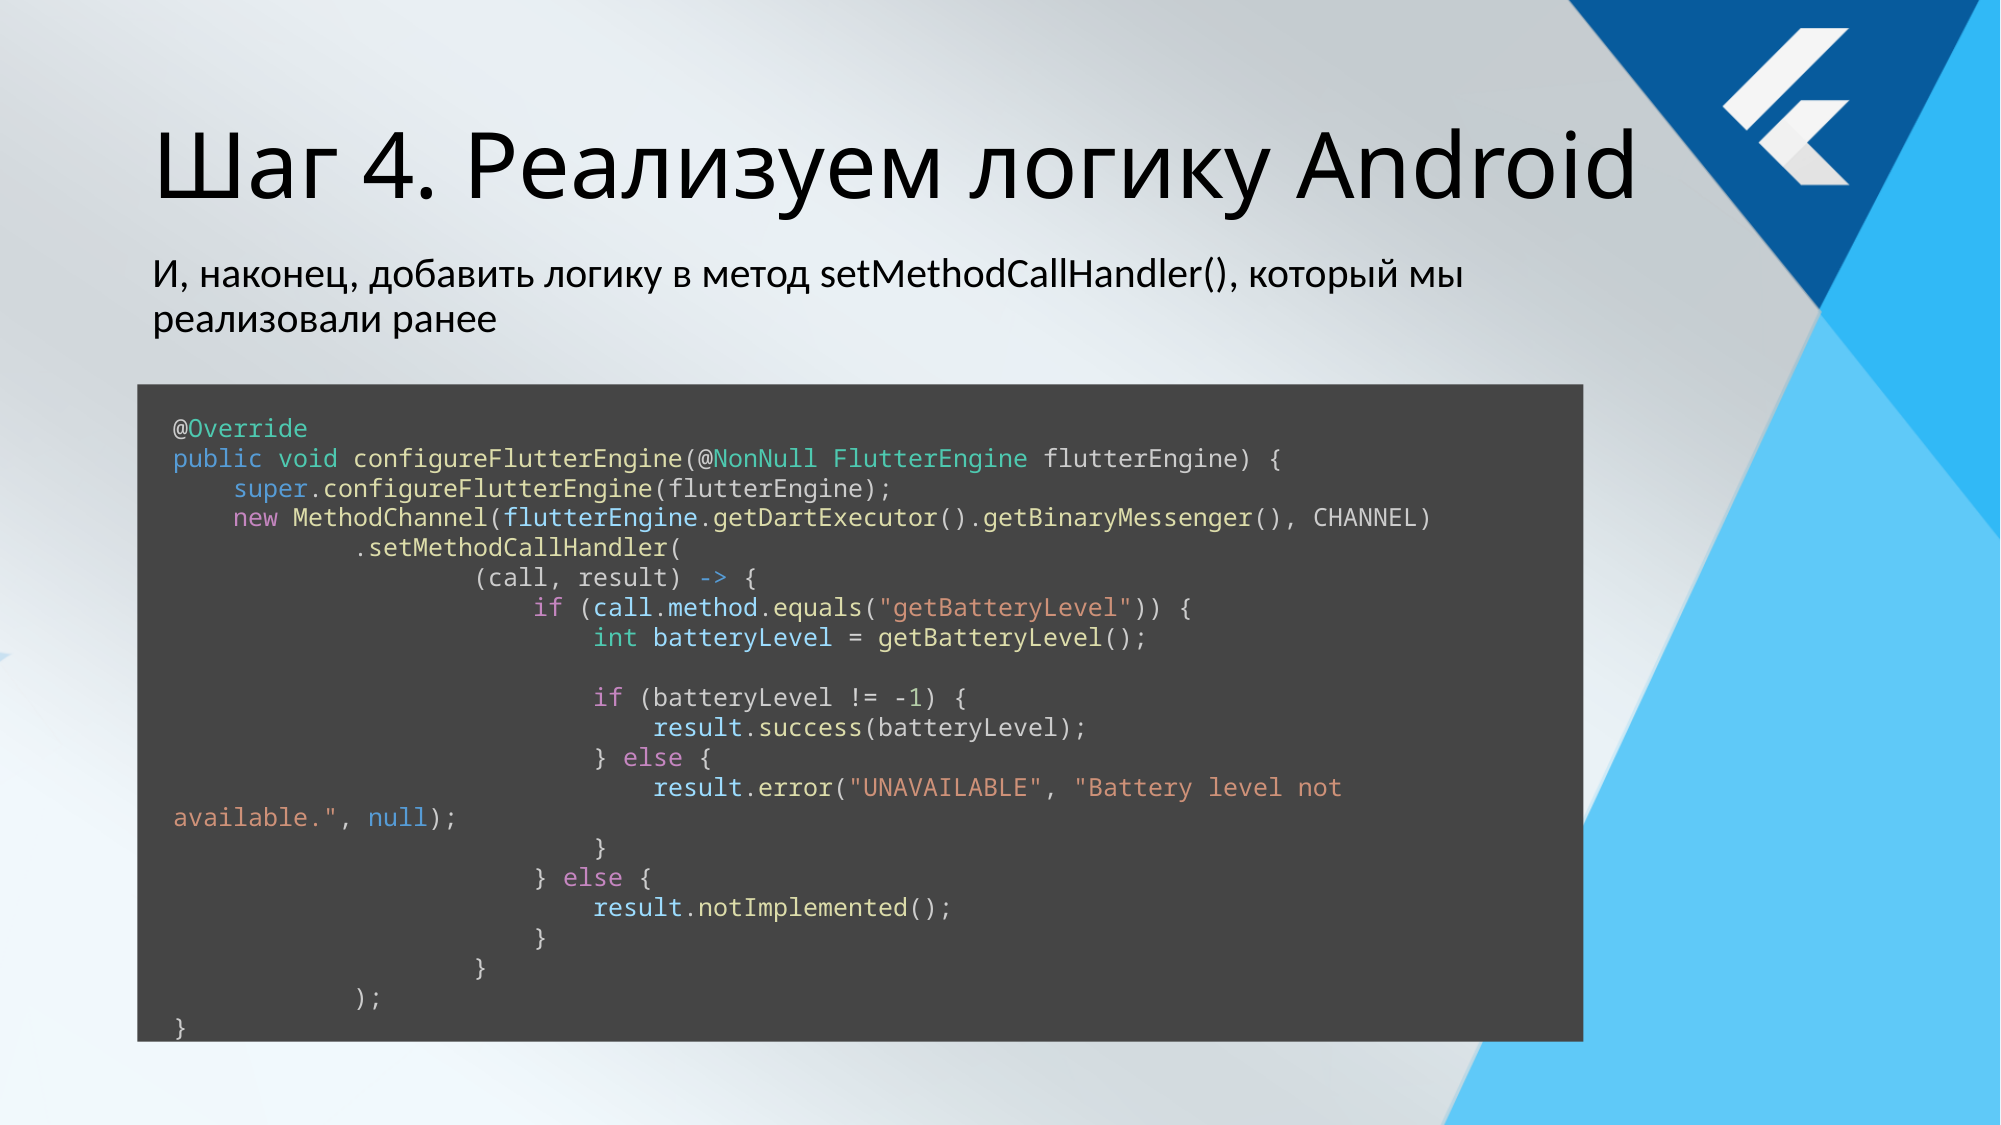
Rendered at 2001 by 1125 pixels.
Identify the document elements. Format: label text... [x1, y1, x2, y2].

text_box [136, 383, 1584, 1043]
title Шаг 4. Реализуем логику Android [137, 59, 1863, 278]
picture [0, 0, 2001, 1125]
text_box @Override public void configureFlutterEngine(@NonNull FlutterEngine flutterEngine) { super.configureFlutterEngine(flutterEngine); new MethodChannel(flutterEngine.getDartExecutor().getBinaryMessenger(), CHANNEL) .setMethodCallHandler( (call, result) -> { if (call.method.equals("getBatteryLevel")) { int batteryLevel = getBatteryLevel(); if (batteryLevel != -1) { result.success(batteryLevel); } else { result.error("UNAVAILABLE", "Battery level not available.", null); } } else { result.notImplemented(); } } ); } [158, 404, 1542, 1049]
list И, наконец, добавить логику в метод setMethodCallHandler(), который мы реализовали ранее [137, 243, 1584, 358]
